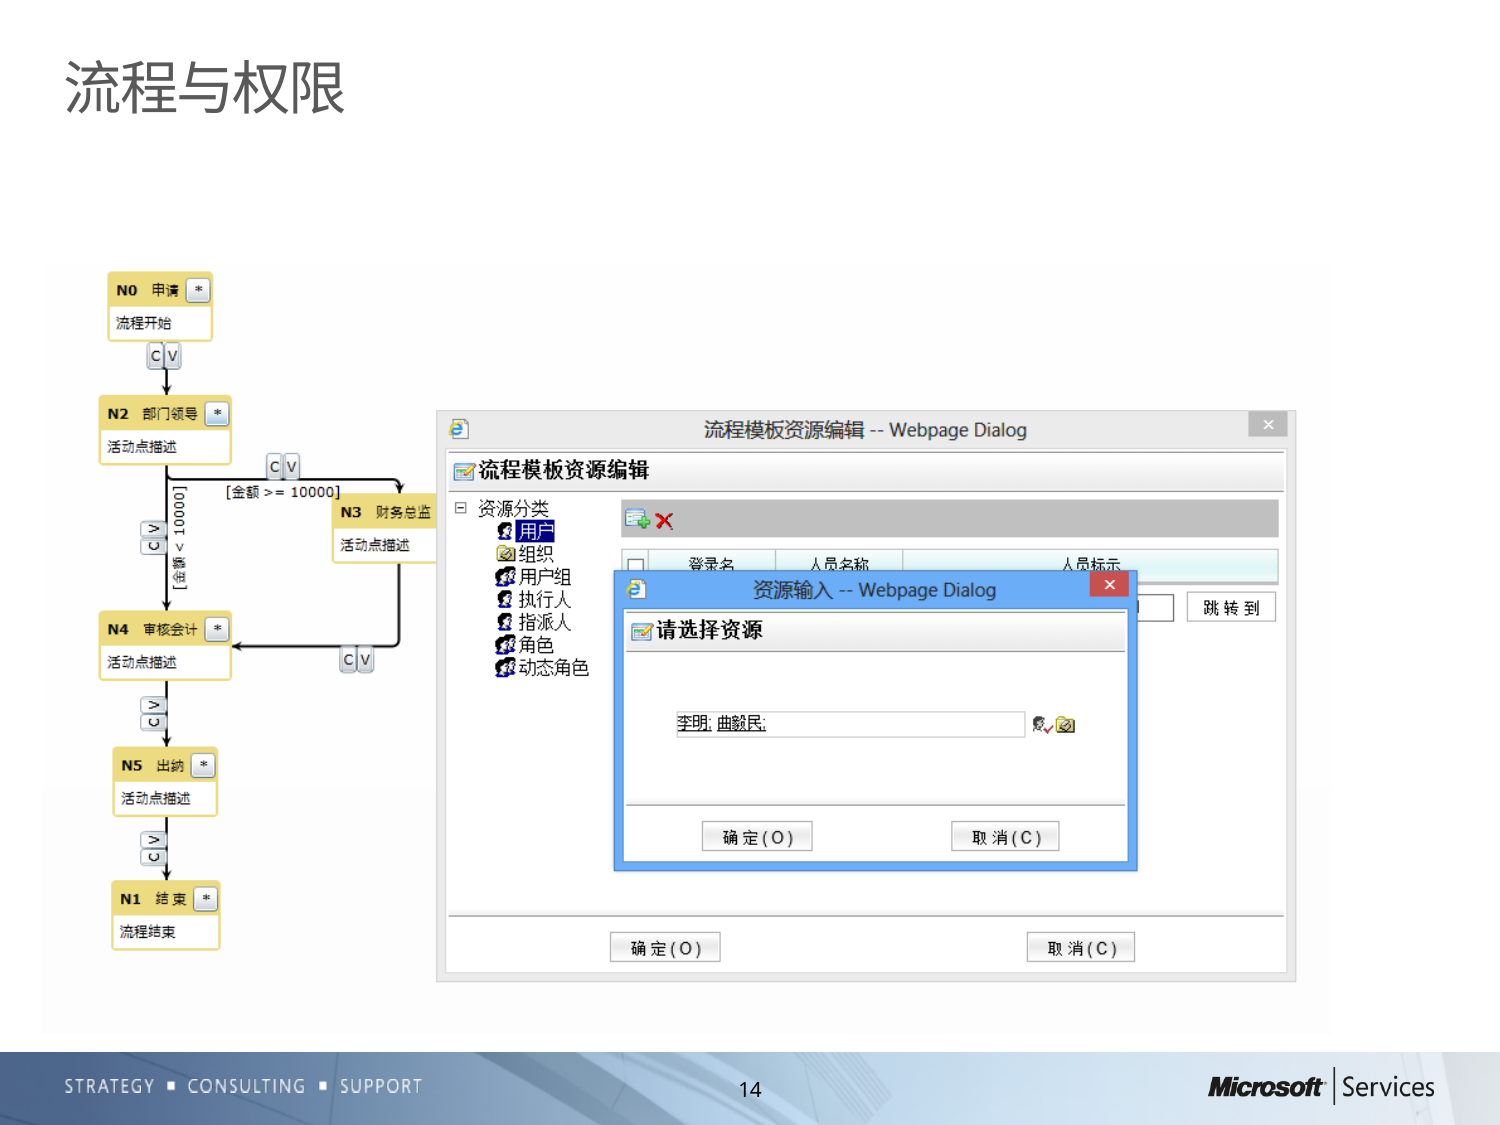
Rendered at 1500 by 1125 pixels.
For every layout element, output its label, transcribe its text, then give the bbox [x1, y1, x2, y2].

picture [0, 1052, 1500, 1125]
picture [42, 264, 1333, 1034]
title 流程与权限 [63, 59, 1436, 143]
